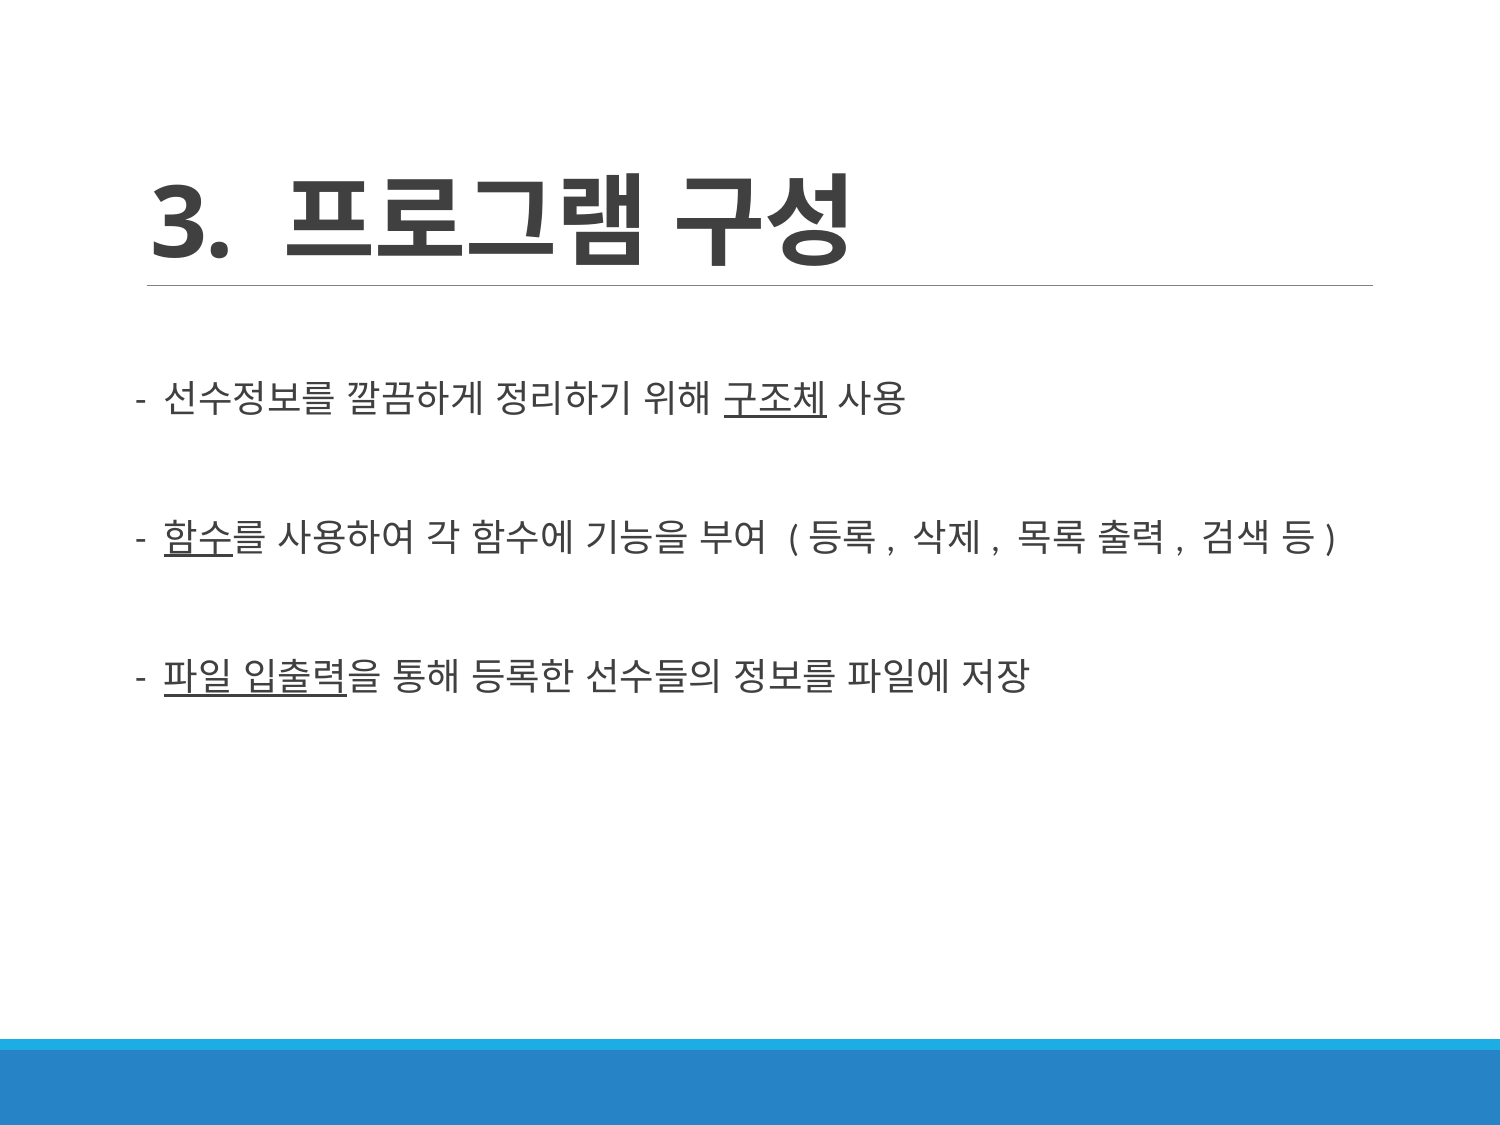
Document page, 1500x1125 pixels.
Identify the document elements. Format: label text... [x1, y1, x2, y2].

title 3. 프로그램 구성 [135, 47, 1373, 285]
list - 선수정보를 깔끔하게 정리하기 위해 구조체 사용 - 함수를 사용하여 각 함수에 기능을 부여 (등록, 삭제, 목록 출력, 검색 등) - 파일 입출력을 통해 등록한 선수들의 정보를 파일에 저장 [135, 302, 1373, 963]
